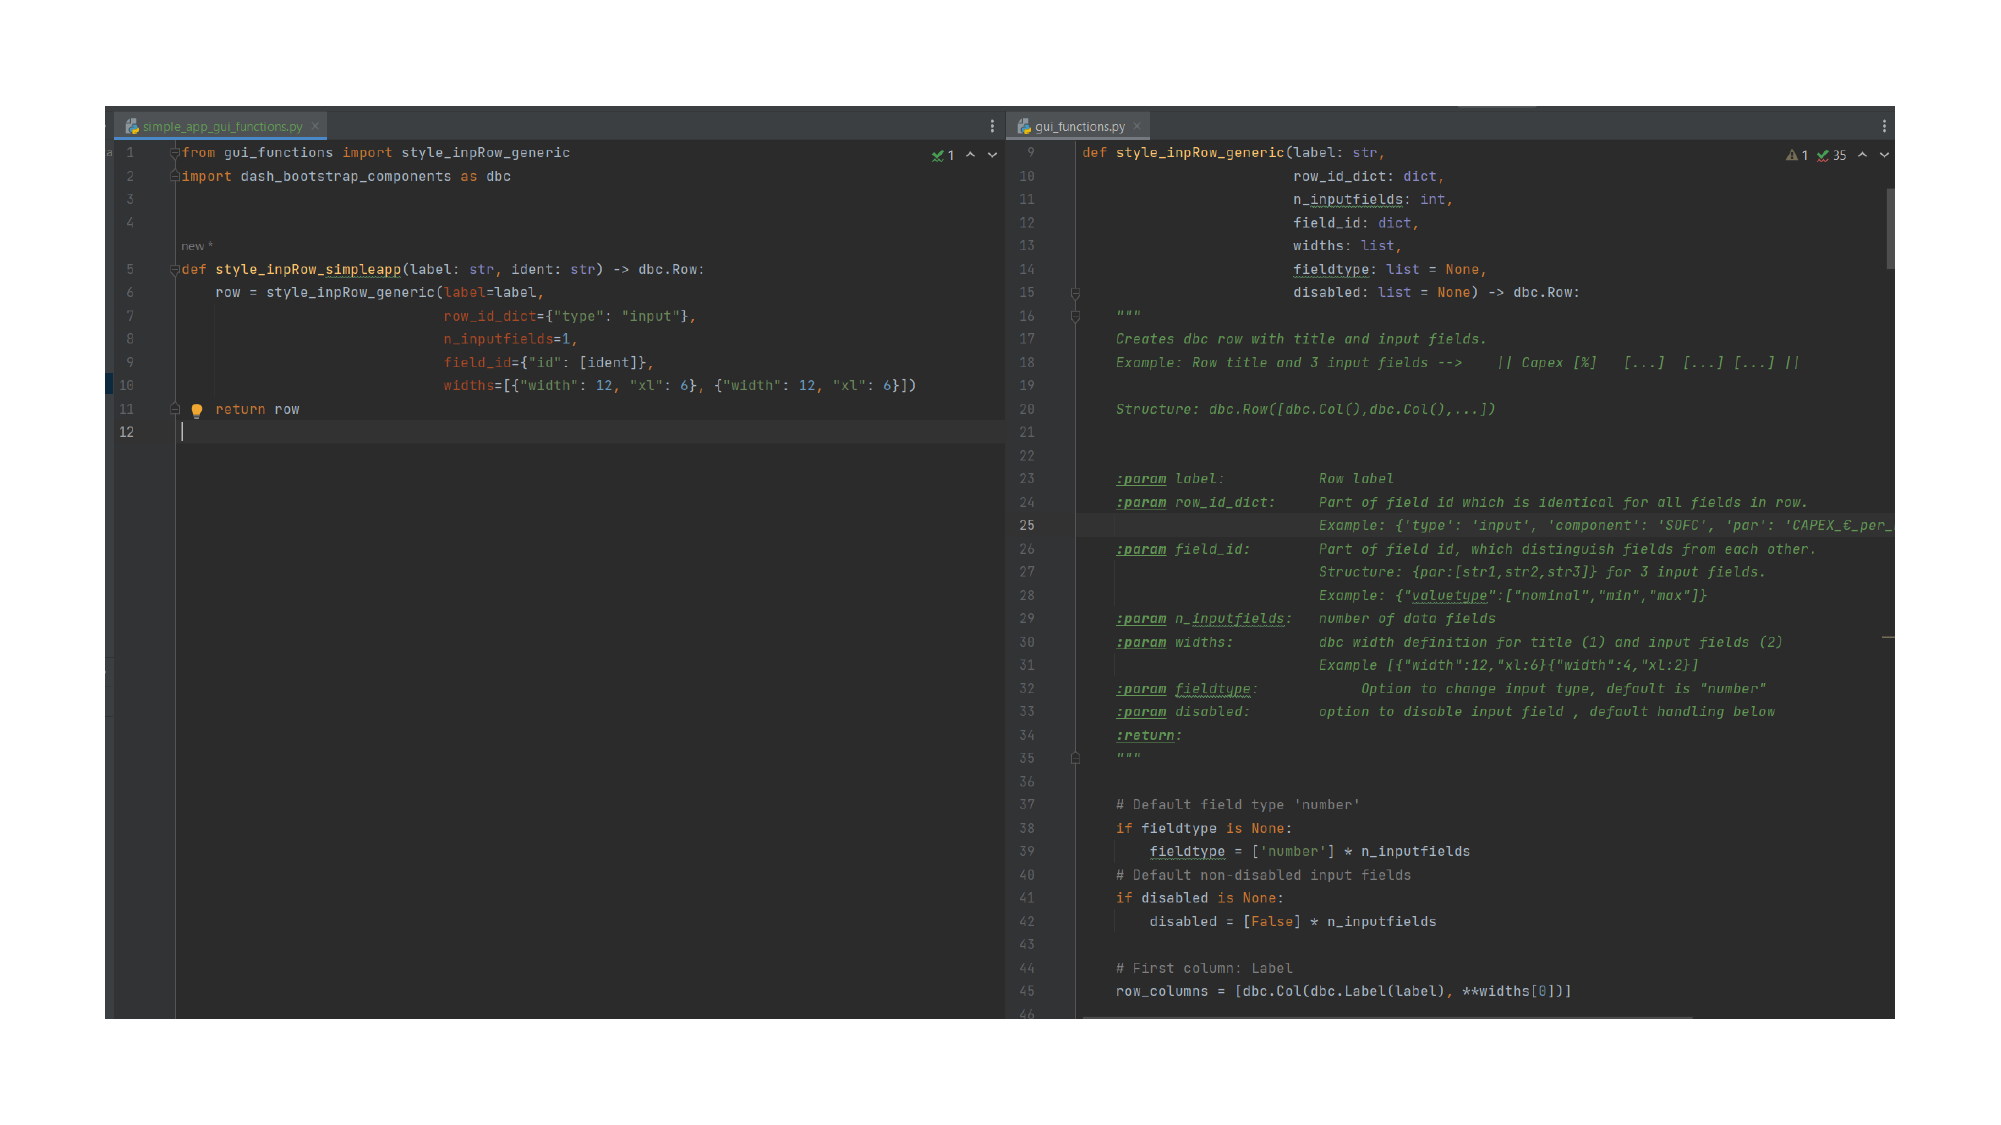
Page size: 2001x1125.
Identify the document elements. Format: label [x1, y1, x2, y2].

list [105, 106, 1895, 1019]
